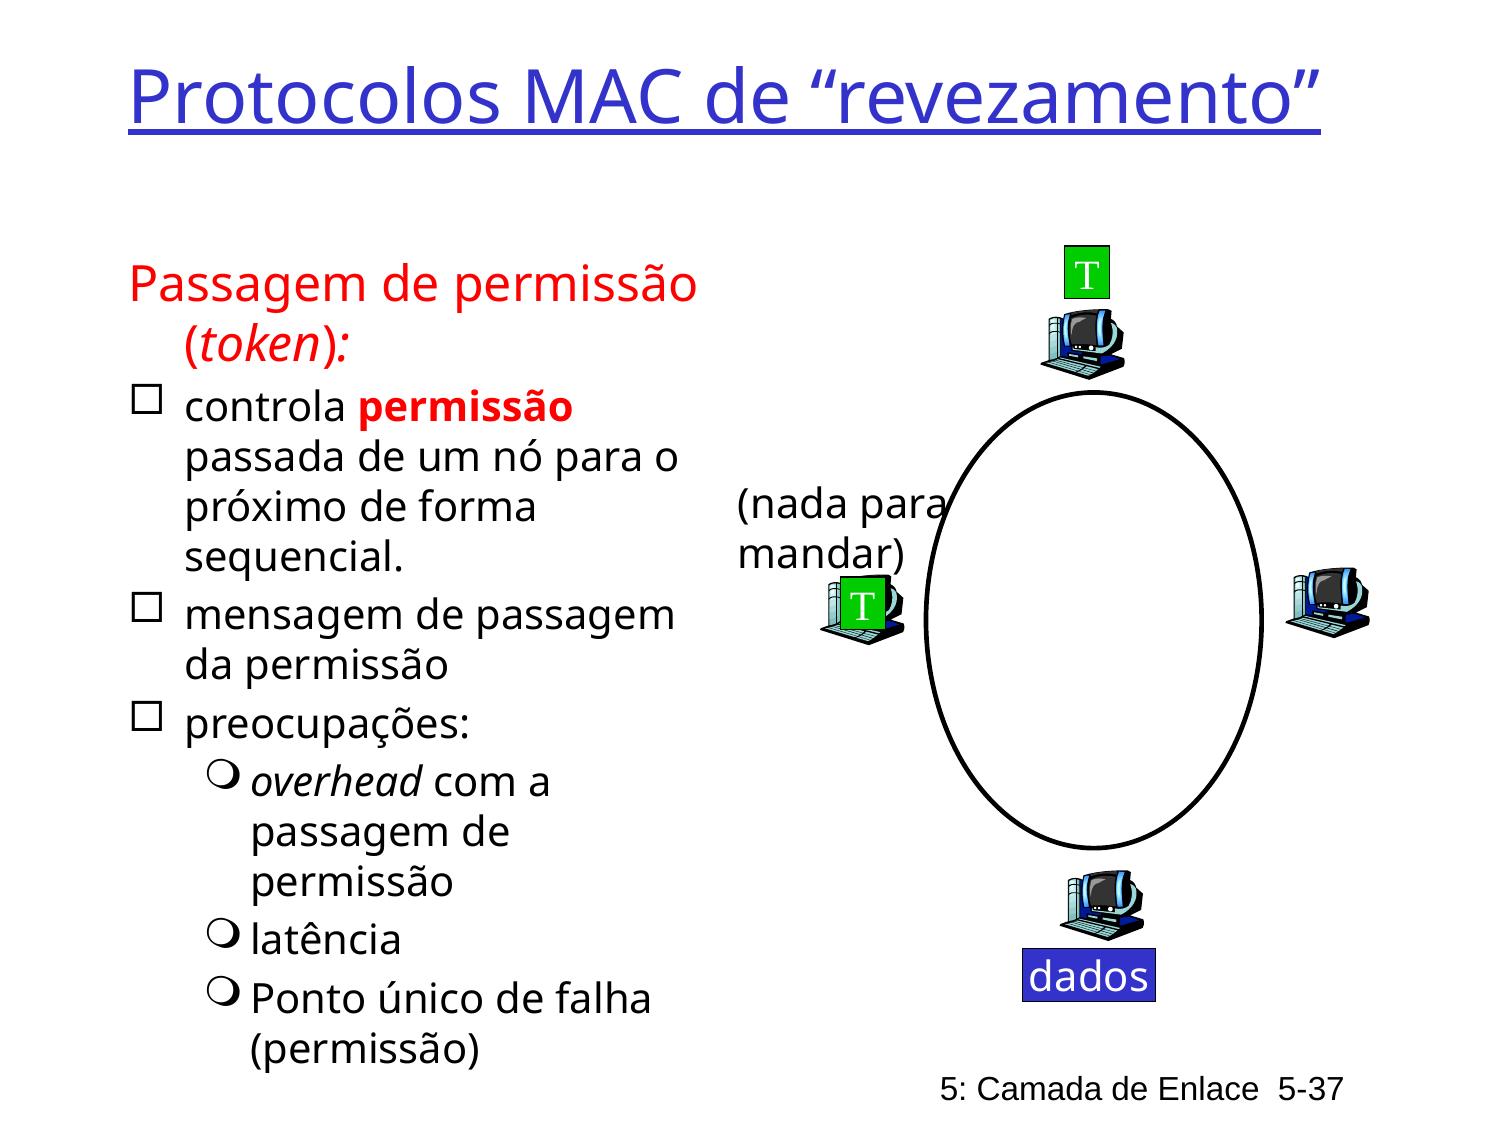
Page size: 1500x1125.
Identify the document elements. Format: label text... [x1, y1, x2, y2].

text_box dados [1022, 948, 1156, 1002]
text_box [1040, 308, 1127, 381]
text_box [819, 573, 906, 646]
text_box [1059, 869, 1146, 942]
list Passagem de permissão (token): controla permissão passada de um nó para o próximo de forma sequencial. mensagem de passagem da permissão preocupações: overhead com a passagem de permissão latência Ponto único de falha (permissão) [113, 243, 716, 1007]
text_box [925, 392, 1262, 849]
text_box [1285, 566, 1372, 639]
text_box T [1064, 246, 1110, 299]
title Protocolos MAC de “revezamento” [112, 24, 1388, 163]
text_box (nada para mandar) [723, 468, 964, 584]
